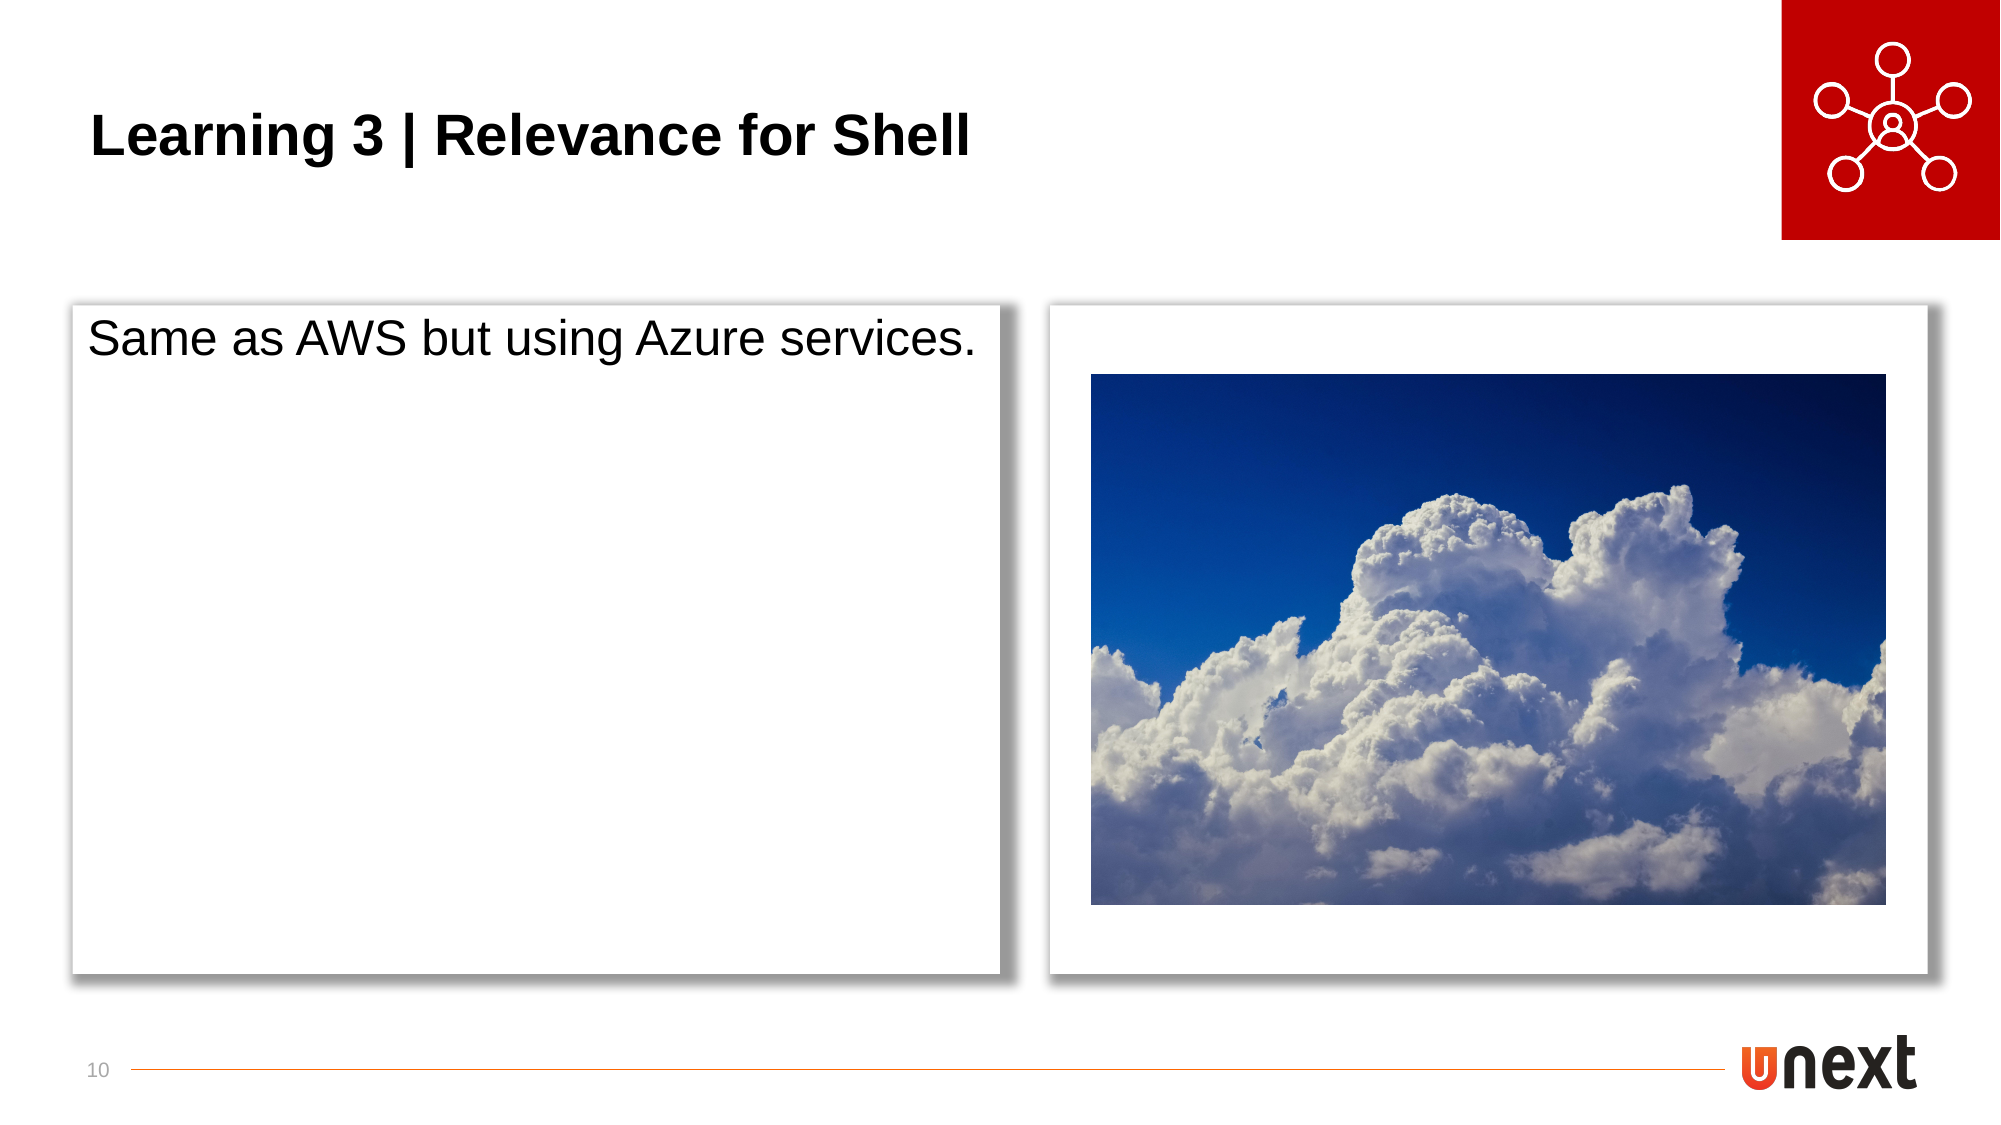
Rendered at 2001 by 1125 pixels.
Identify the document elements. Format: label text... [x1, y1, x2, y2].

text_box Same as AWS but using Azure services. [72, 305, 1000, 974]
picture [1091, 374, 1886, 905]
slide_number 10 [48, 1047, 110, 1091]
text_box [1781, 0, 2000, 241]
title Learning 3 | Relevance for Shell [76, 78, 1795, 196]
picture [1795, 19, 1990, 214]
text_box [1050, 305, 1928, 974]
picture [1742, 1035, 1917, 1090]
